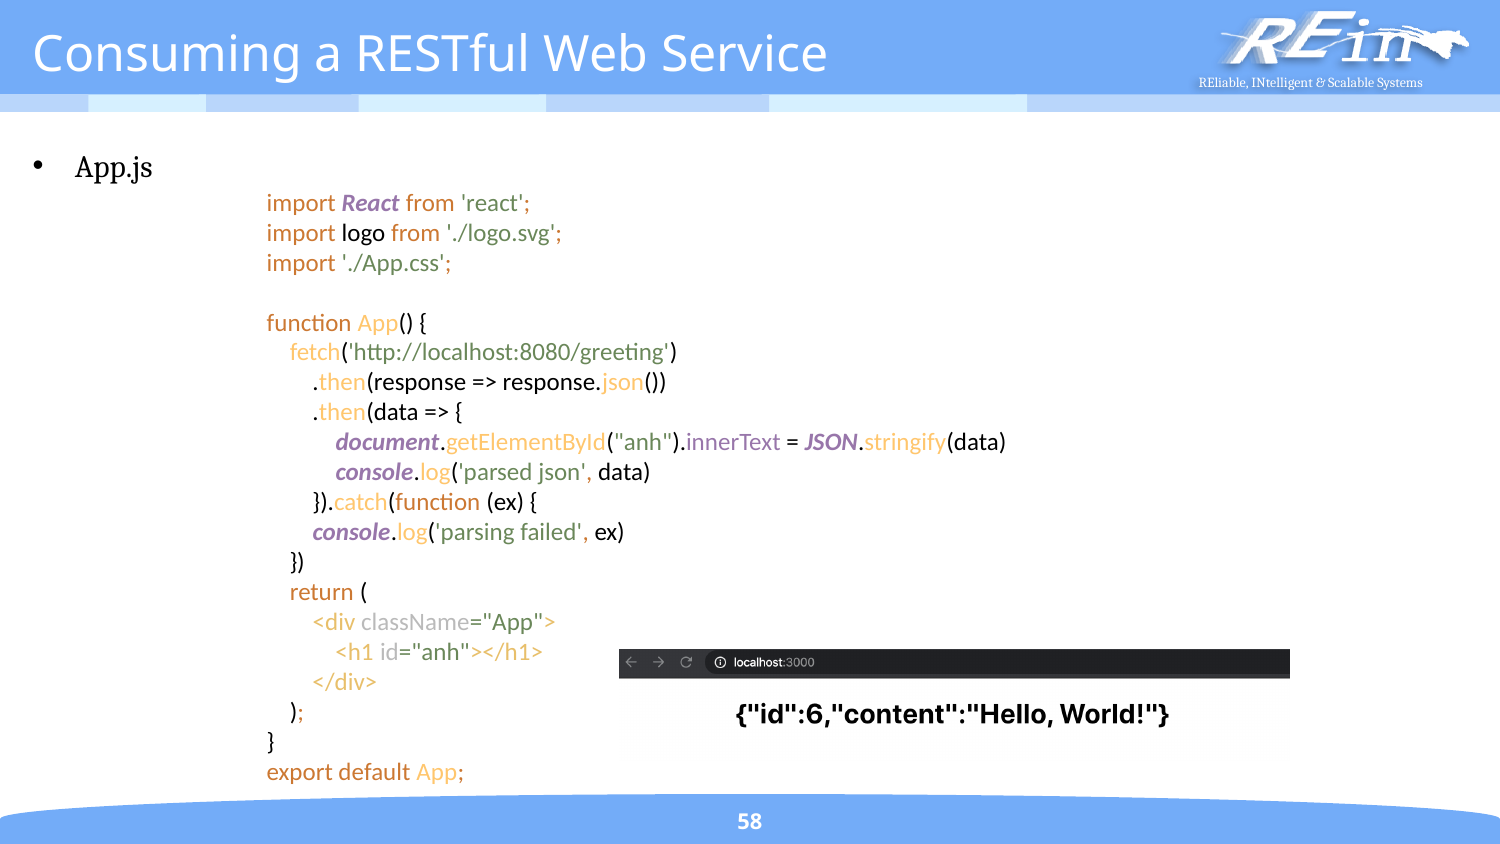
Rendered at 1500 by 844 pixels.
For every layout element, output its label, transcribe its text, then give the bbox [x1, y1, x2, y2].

list App.js [17, 138, 1459, 786]
picture [619, 649, 1290, 761]
text_box import React from 'react'; import logo from './logo.svg'; import './App.css'; function App() { fetch('http://localhost:8080/greeting') .then(response => response.json()) .then(data => { document.getElementById("anh").innerText = JSON.stringify(data) console.log('parsed json', data) }).catch(function (ex) { console.log('parsing failed', ex) }) return ( <div className="App"> <h1 id="anh"></h1> </div> ); } export default App; [251, 178, 1279, 793]
slide_number 58 [667, 802, 833, 842]
title Consuming a RESTful Web Service [17, 17, 1136, 86]
